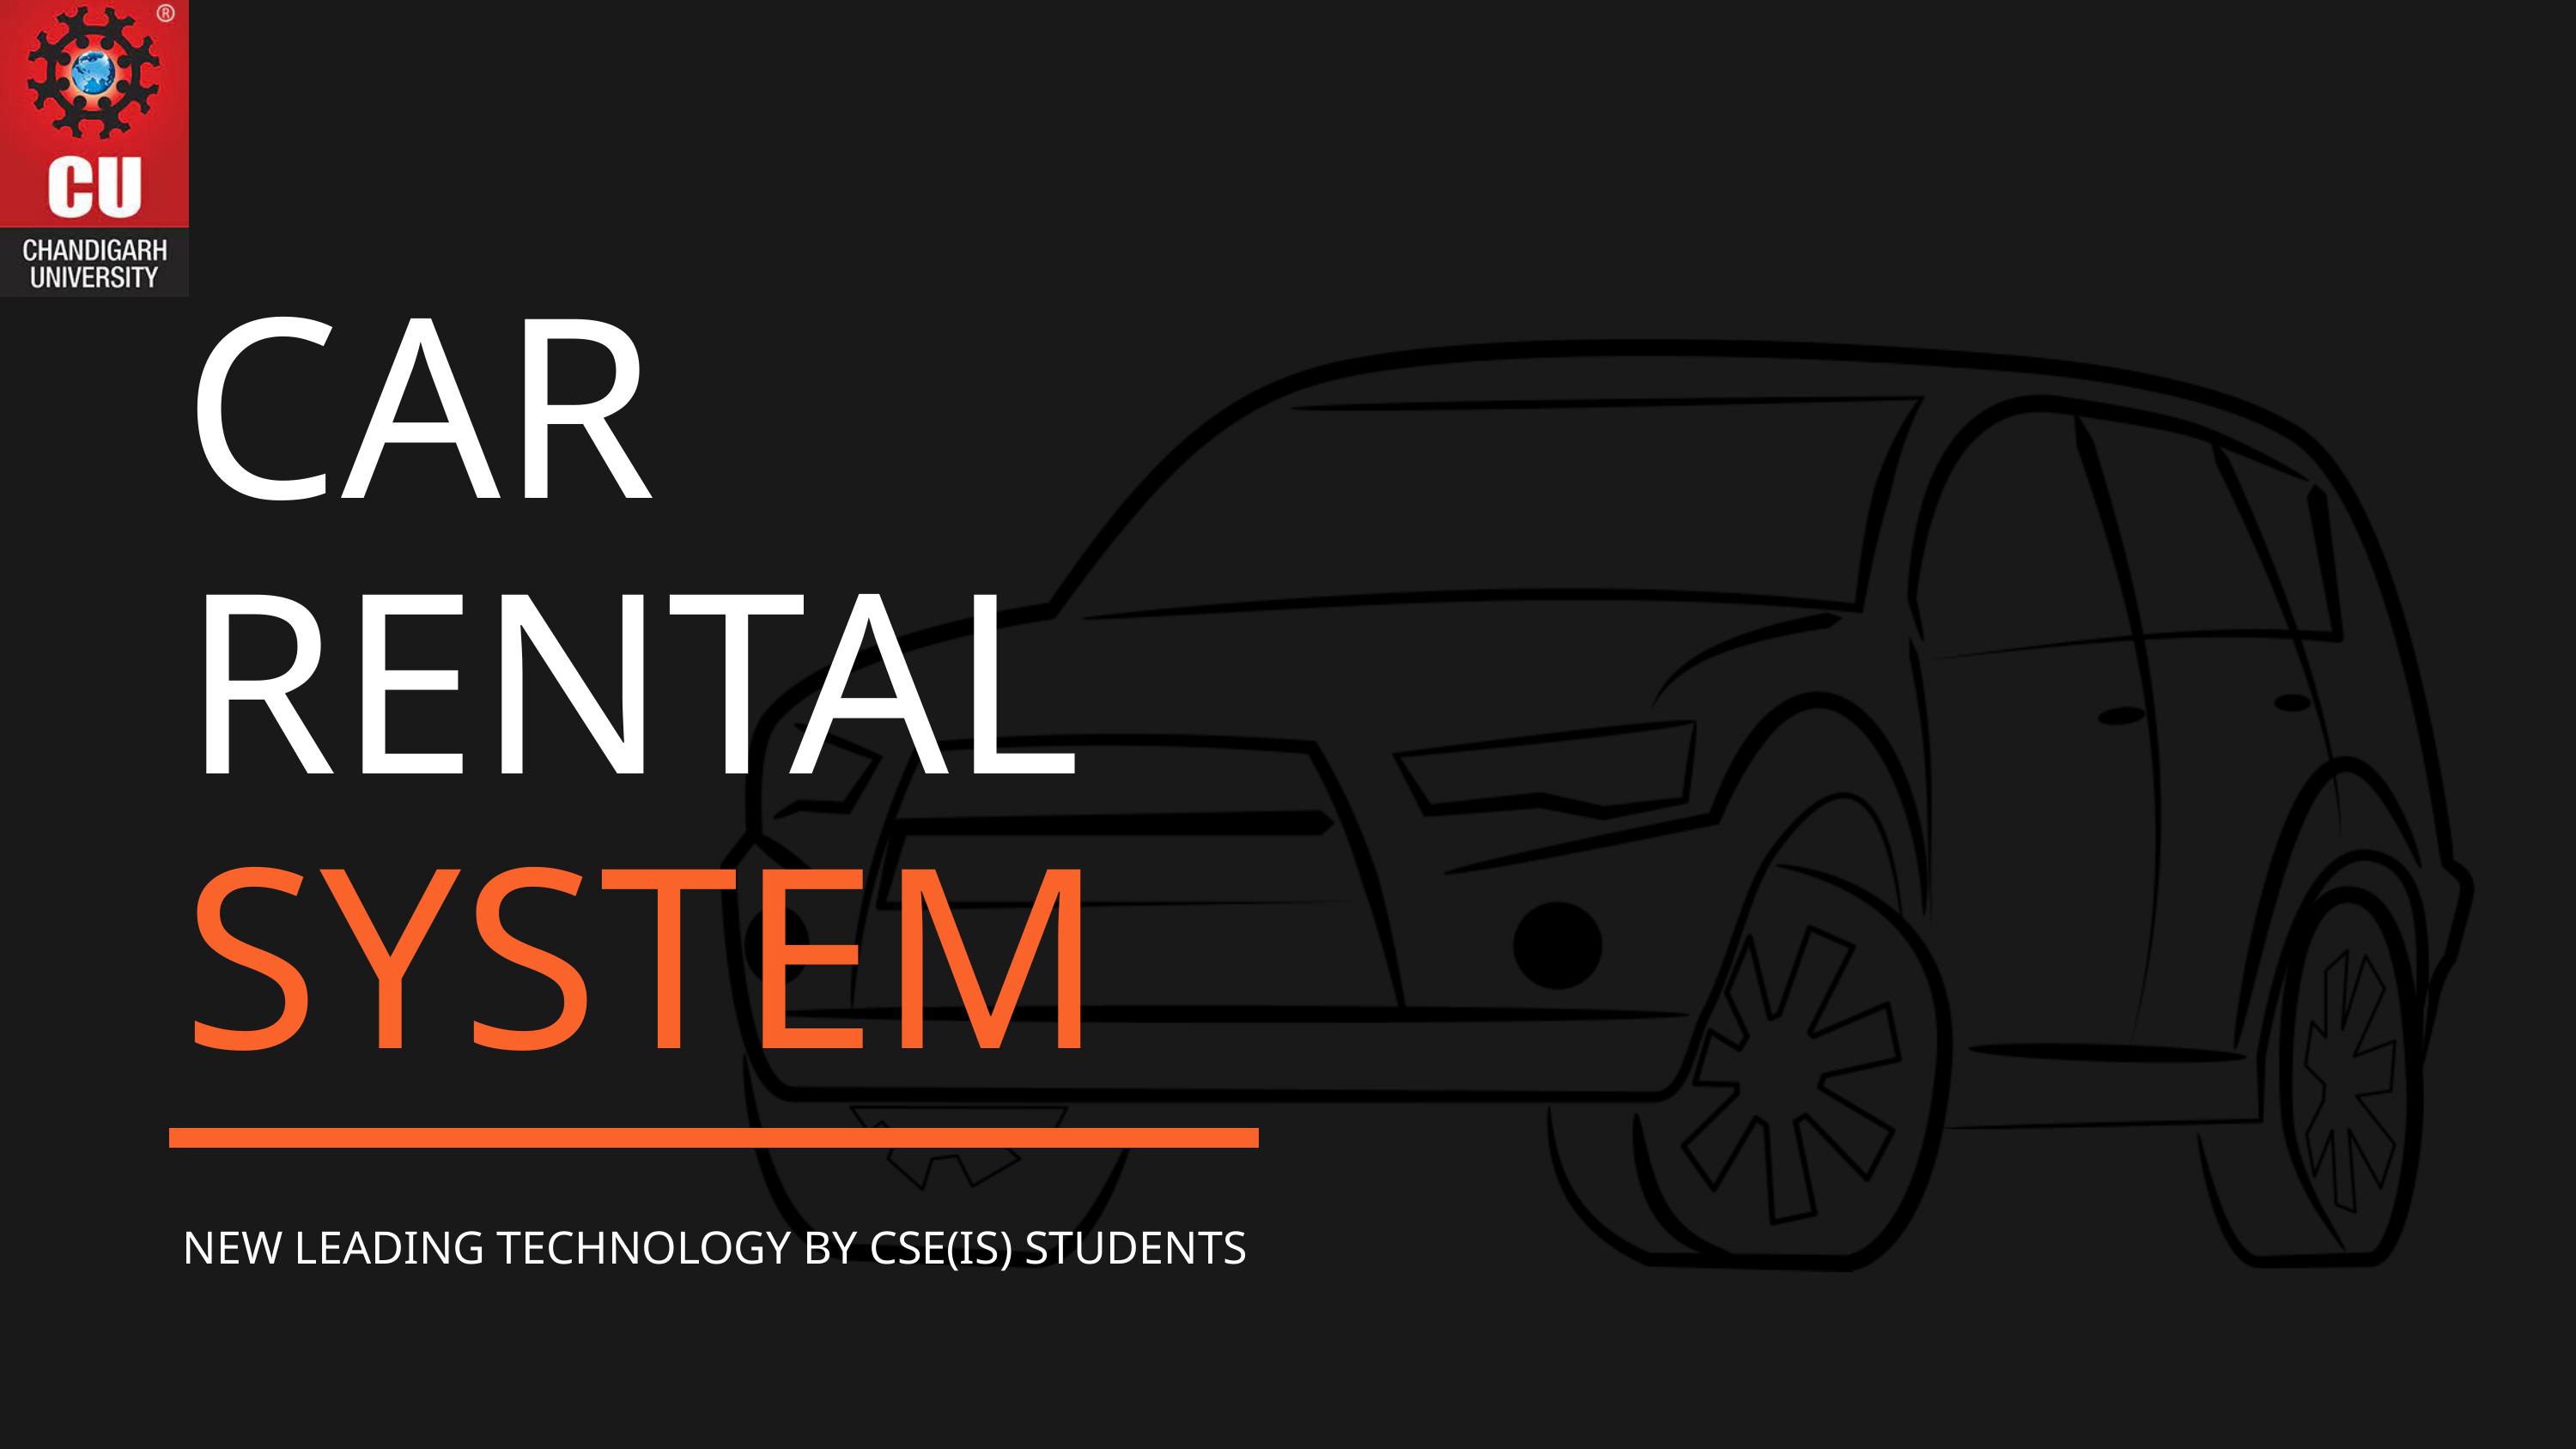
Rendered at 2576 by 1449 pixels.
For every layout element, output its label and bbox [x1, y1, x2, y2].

text_box [168, 272, 1273, 1334]
picture [1273, 339, 2476, 1273]
picture [0, 0, 190, 298]
